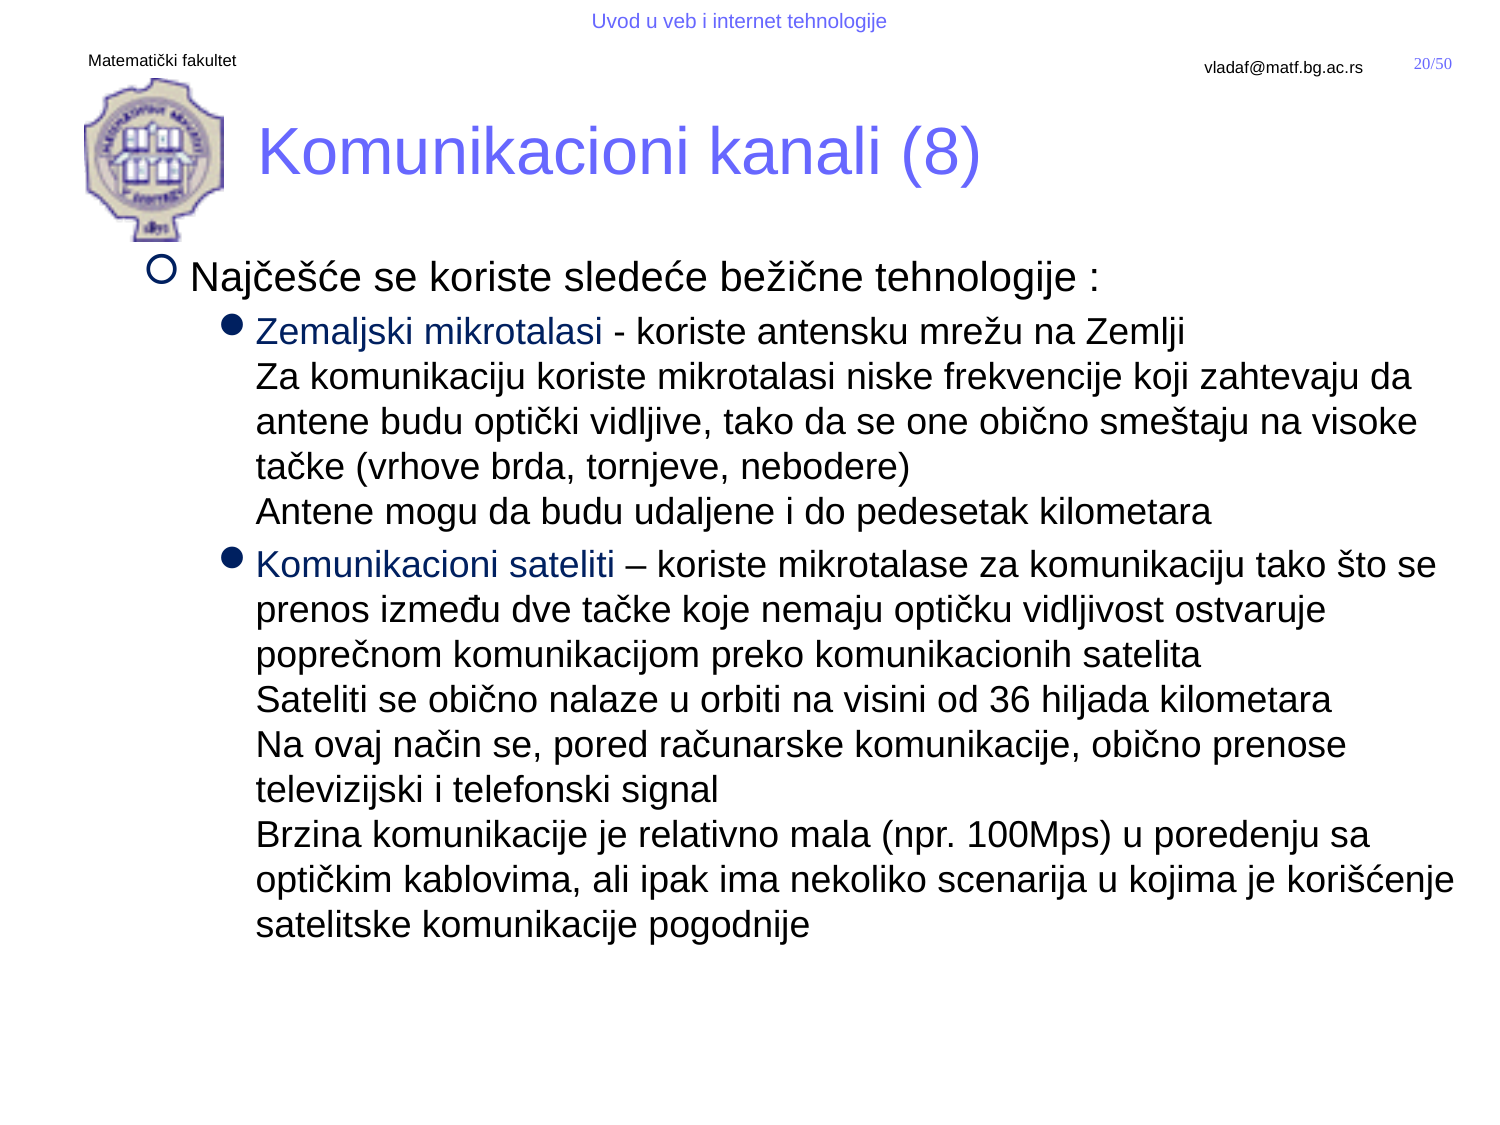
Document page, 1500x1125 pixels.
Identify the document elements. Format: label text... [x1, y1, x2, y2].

picture [84, 78, 224, 242]
list Najčešće se koriste sledeće bežične tehnologije : Zemaljski mikrotalasi - koriste antensku mrežu na Zemlji Za komunikaciju koriste mikrotalasi niske frekvencije koji zahtevaju da antene budu optički vidljive, tako da se one obično smeštaju na visoke tačke (vrhove brda, tornjeve, nebodere) Antene mogu da budu udaljene i do pedesetak kilometara Komunikacioni sateliti – koriste mikrotalase za komunikaciju tako što se prenos između dve tačke koje nemaju optičku vidljivost ostvaruje poprečnom komunikacijom preko komunikacionih satelita Sateliti se obično nalaze u orbiti na visini od 36 hiljada kilometara Na ovaj način se, pored računarske komunikacije, obično prenose televizijski i telefonski signal Brzina komunikacije je relativno mala (npr. 100Mps) u poredenju sa optičkim kablovima, ali ipak ima nekoliko scenarija u kojima je korišćenje satelitske komunikacije pogodnije [53, 242, 1483, 598]
title Komunikacioni kanali (8) [242, 54, 1388, 242]
